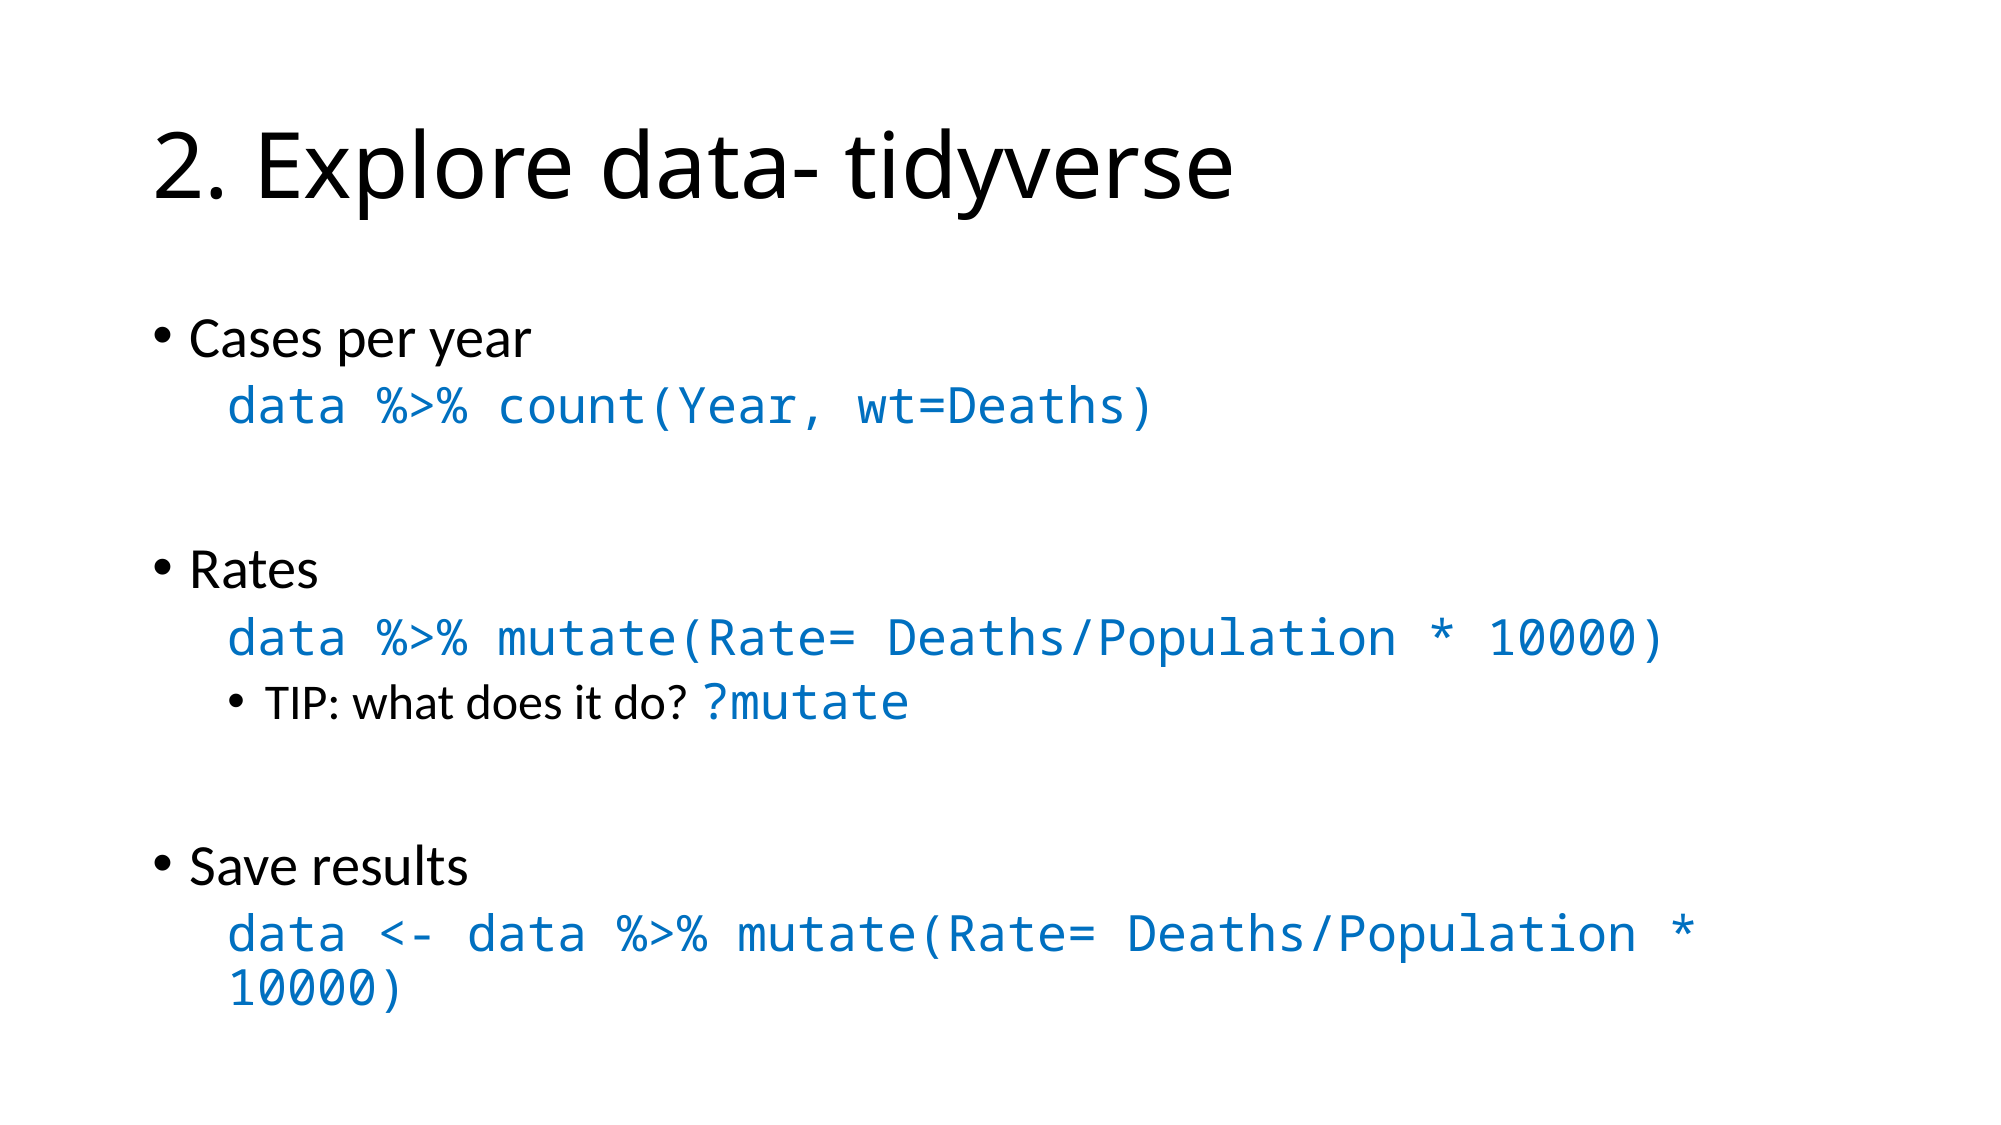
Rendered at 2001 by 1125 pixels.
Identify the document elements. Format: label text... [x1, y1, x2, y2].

title 2. Explore data- tidyverse [137, 59, 1863, 278]
list Cases per year data %>% count(Year, wt=Deaths) Rates data %>% mutate(Rate= Deaths/Population * 10000) TIP: what does it do? ?mutate Save results data <- data %>% mutate(Rate= Deaths/Population * 10000) [137, 299, 1863, 1014]
